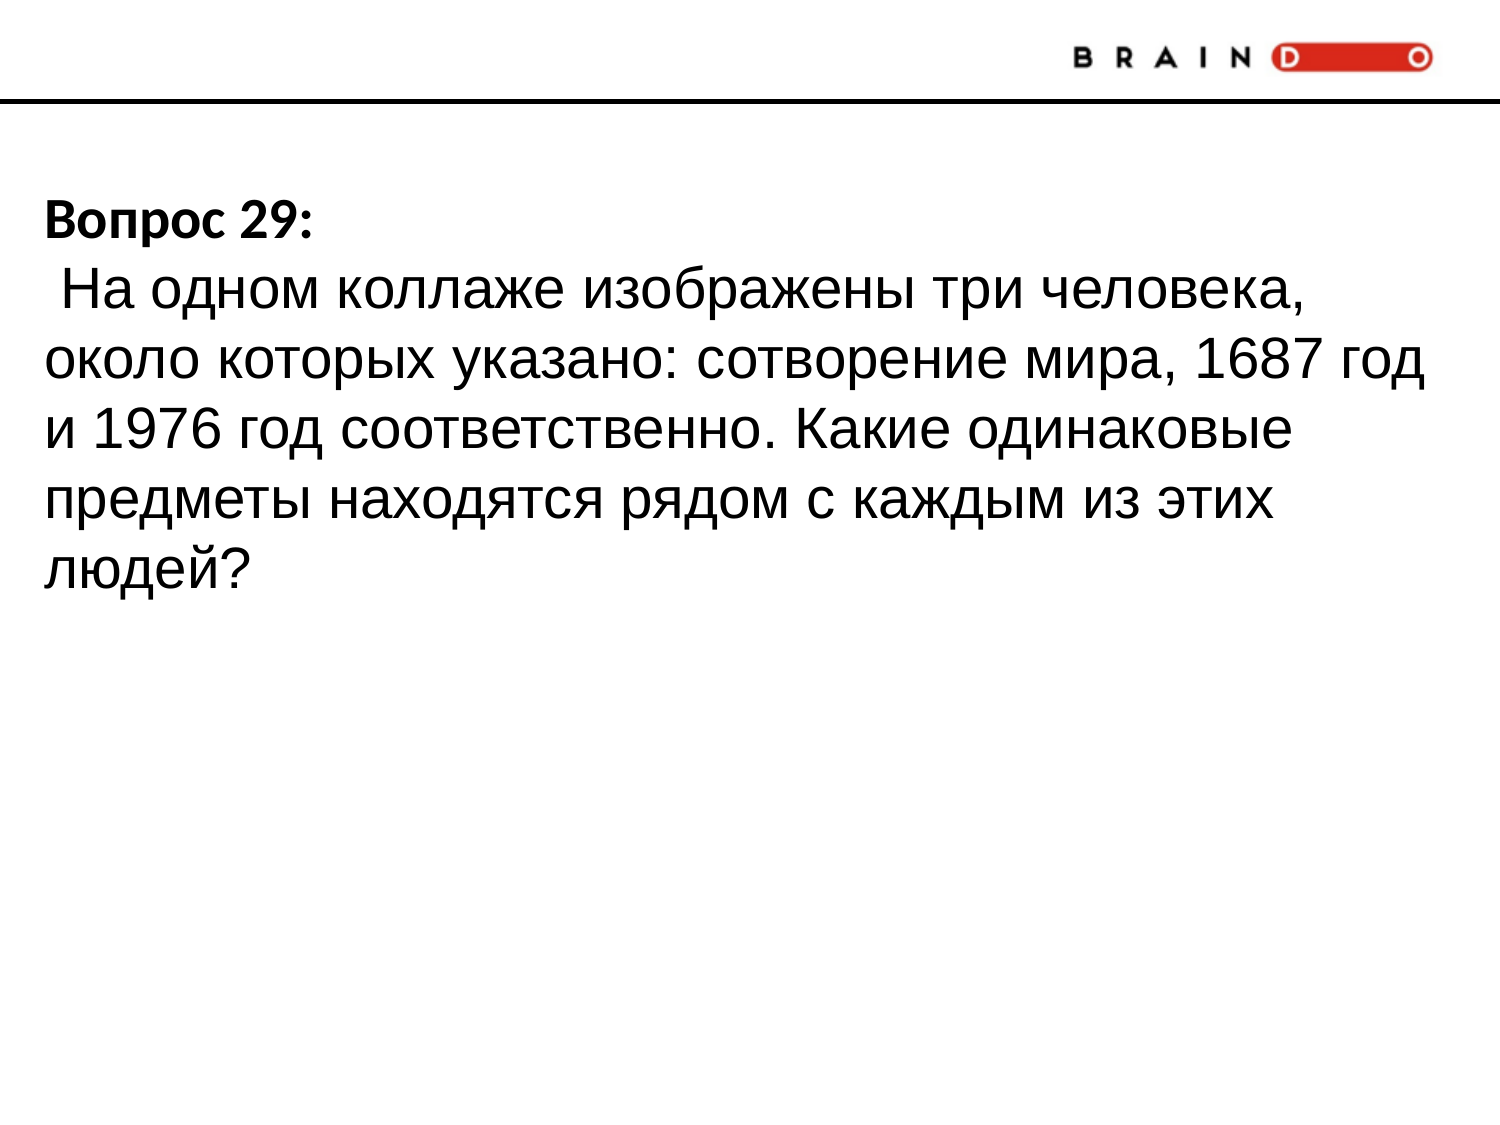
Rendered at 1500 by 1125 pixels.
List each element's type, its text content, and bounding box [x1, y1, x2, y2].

text_box Вопрос 29: На одном коллаже изображены три человека, около которых указано: сотворение мира, 1687 год и 1976 год соответственно. Какие одинаковые предметы находятся рядом с каждым из этих людей? [29, 172, 1459, 668]
picture [1021, 6, 1489, 101]
